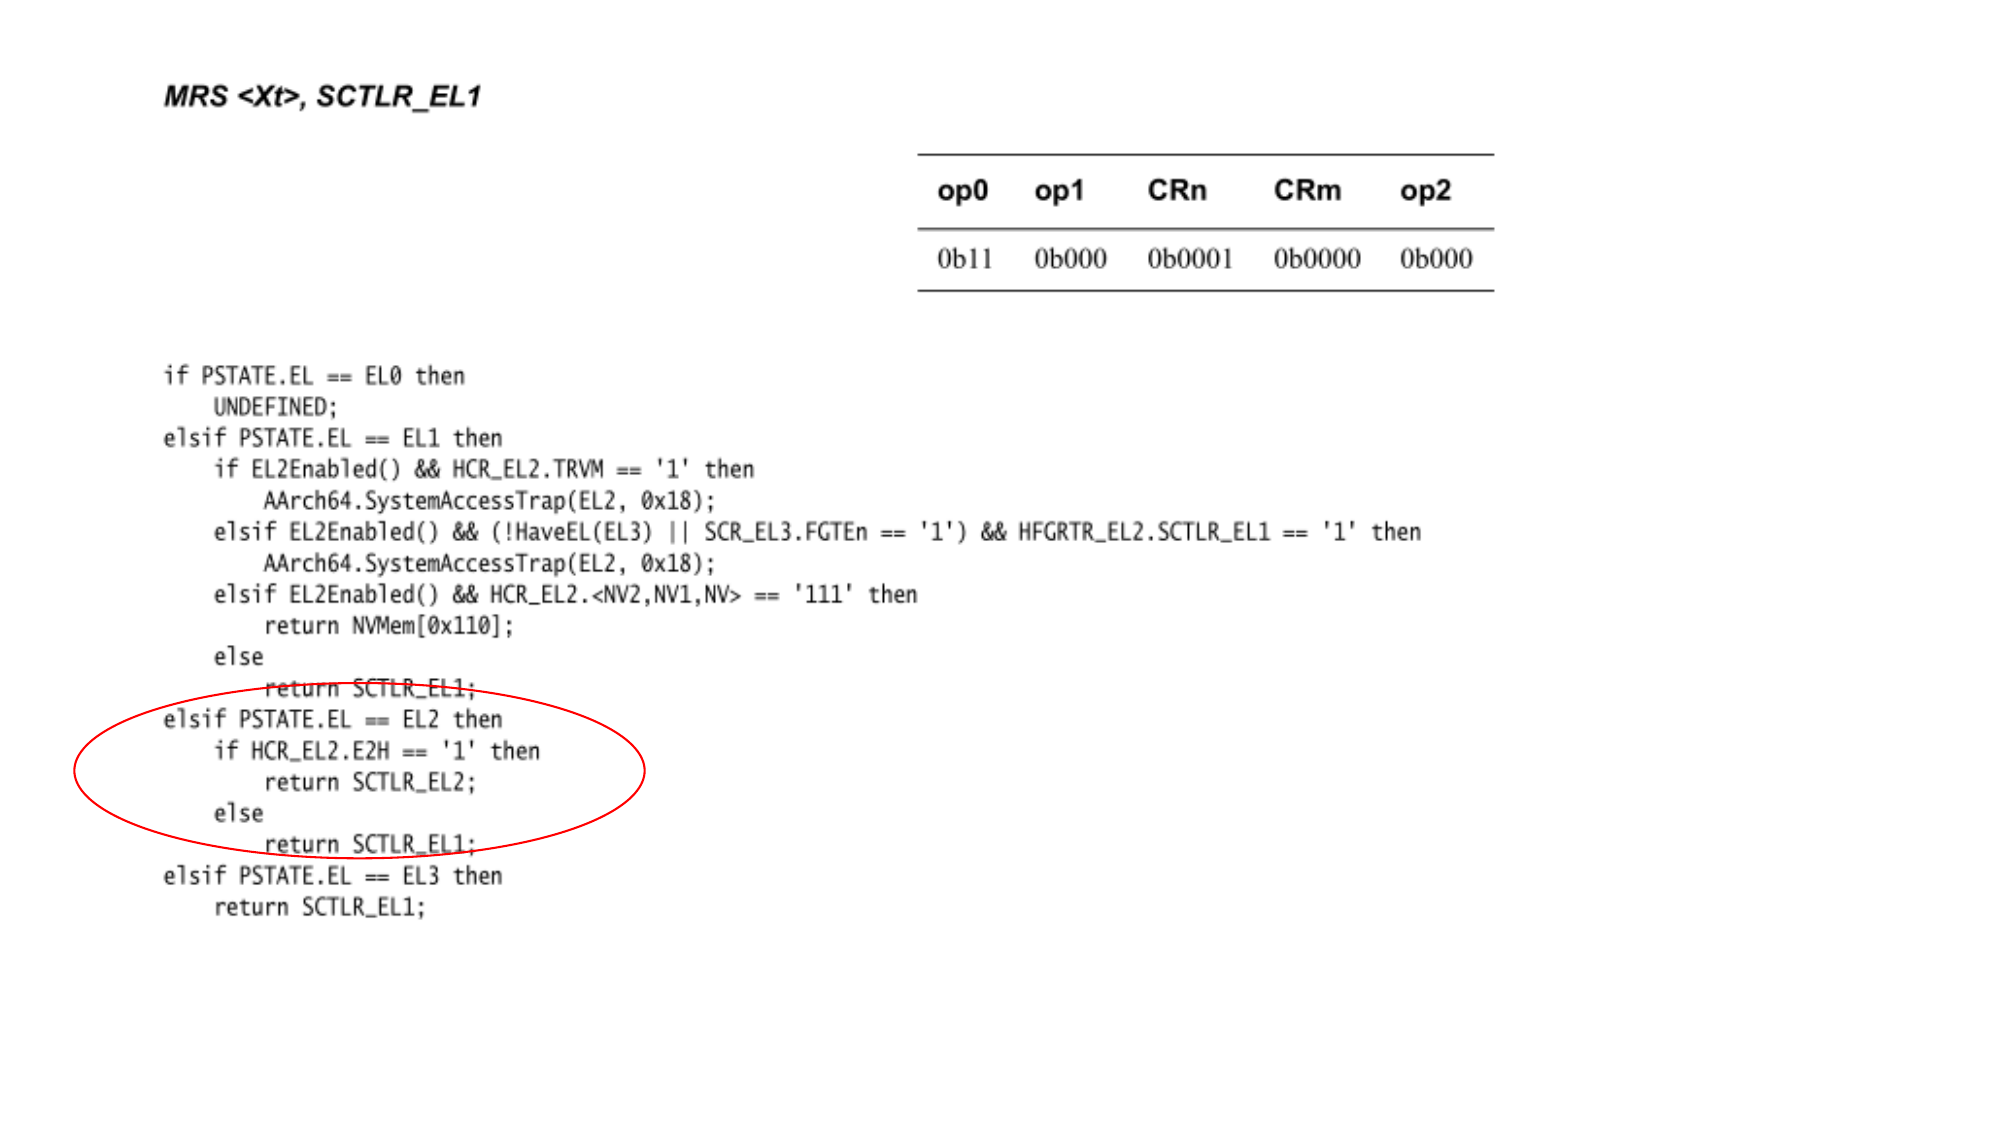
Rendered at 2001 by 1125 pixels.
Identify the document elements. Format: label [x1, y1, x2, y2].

picture [137, 59, 1524, 955]
text_box [73, 714, 137, 827]
